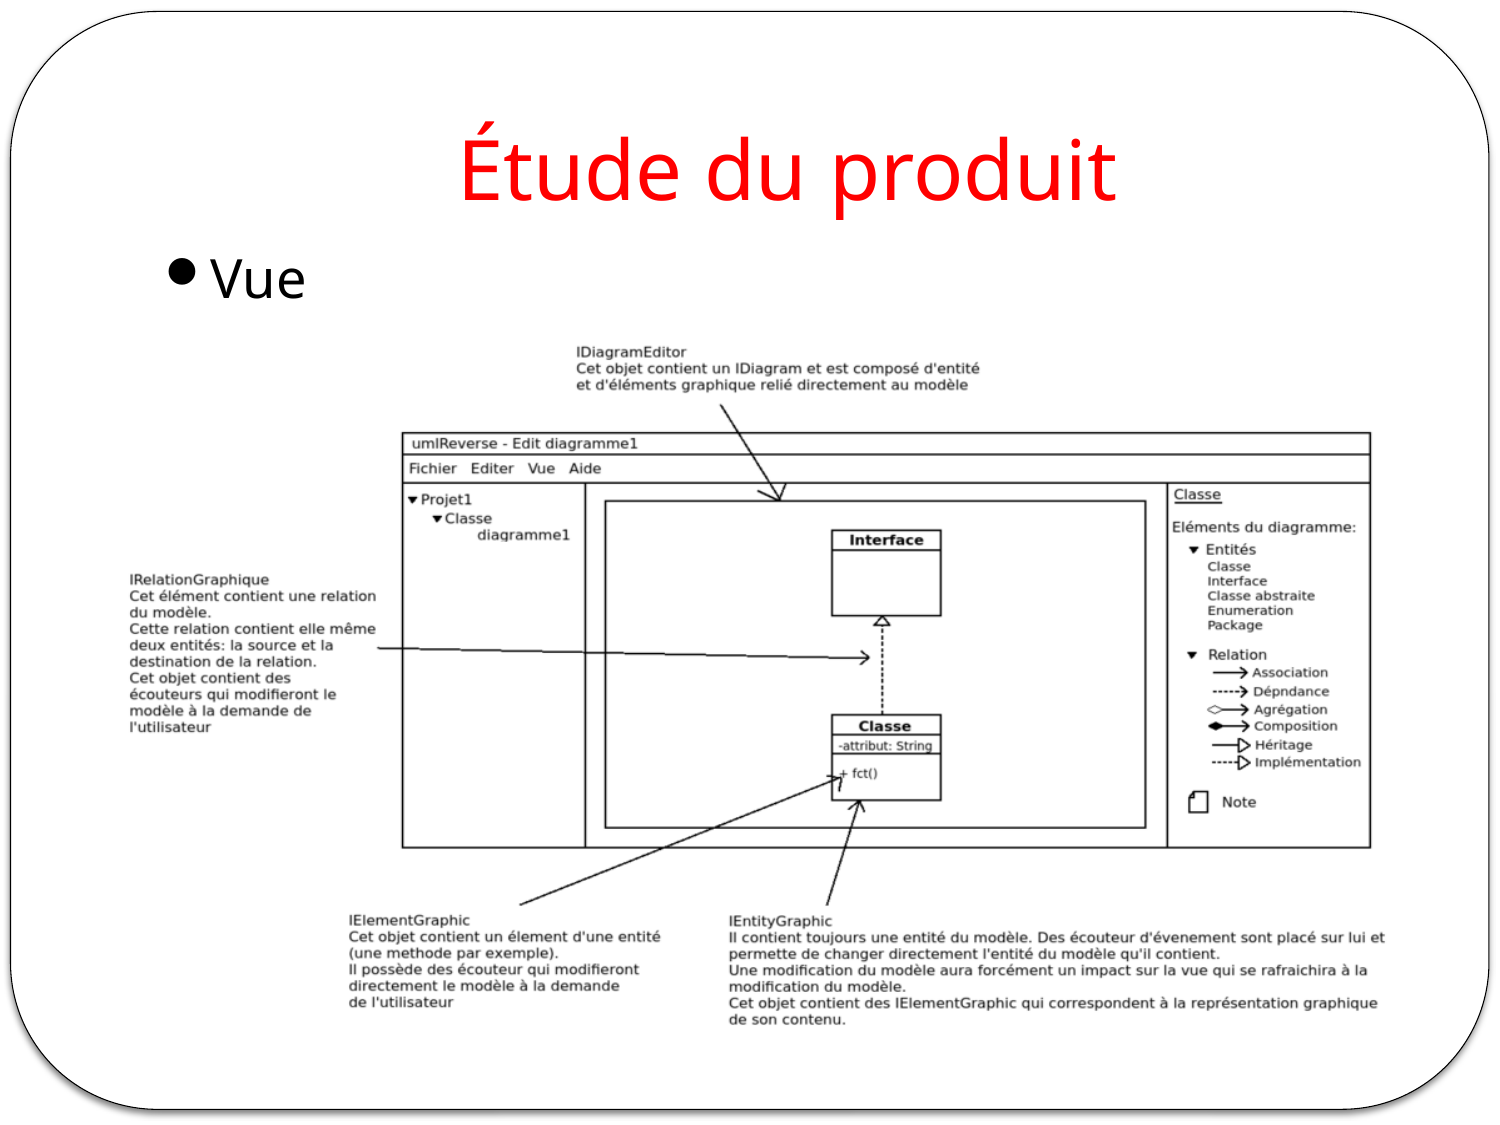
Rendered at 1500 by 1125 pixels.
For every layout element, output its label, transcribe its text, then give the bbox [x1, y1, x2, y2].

picture [114, 314, 1395, 1090]
text_box Vue [149, 237, 1425, 988]
text_box Étude du produit [149, 45, 1425, 233]
